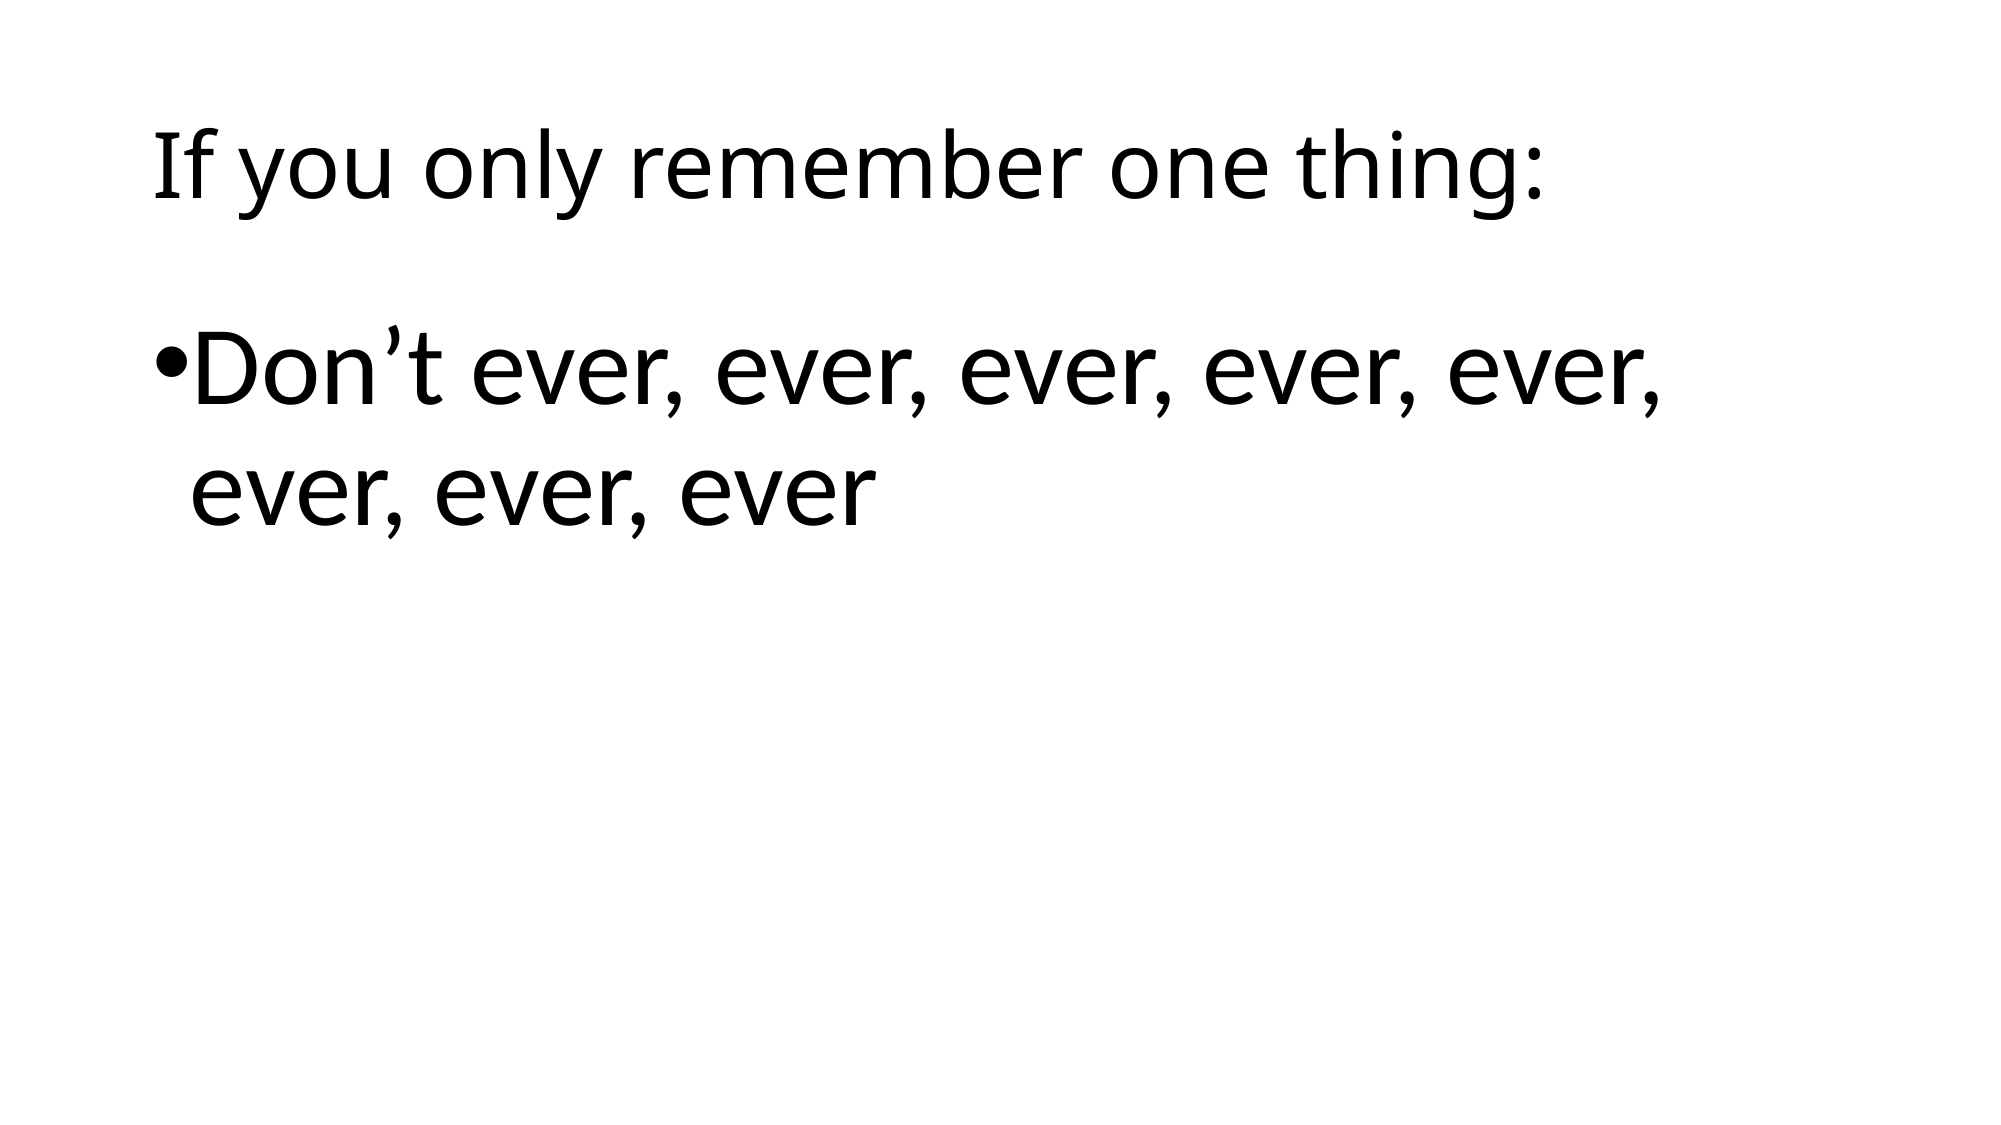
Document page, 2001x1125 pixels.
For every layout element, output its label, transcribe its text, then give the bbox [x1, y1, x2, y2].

list Don’t ever, ever, ever, ever, ever, ever, ever, ever [137, 299, 1863, 1014]
title If you only remember one thing: [137, 59, 1863, 278]
